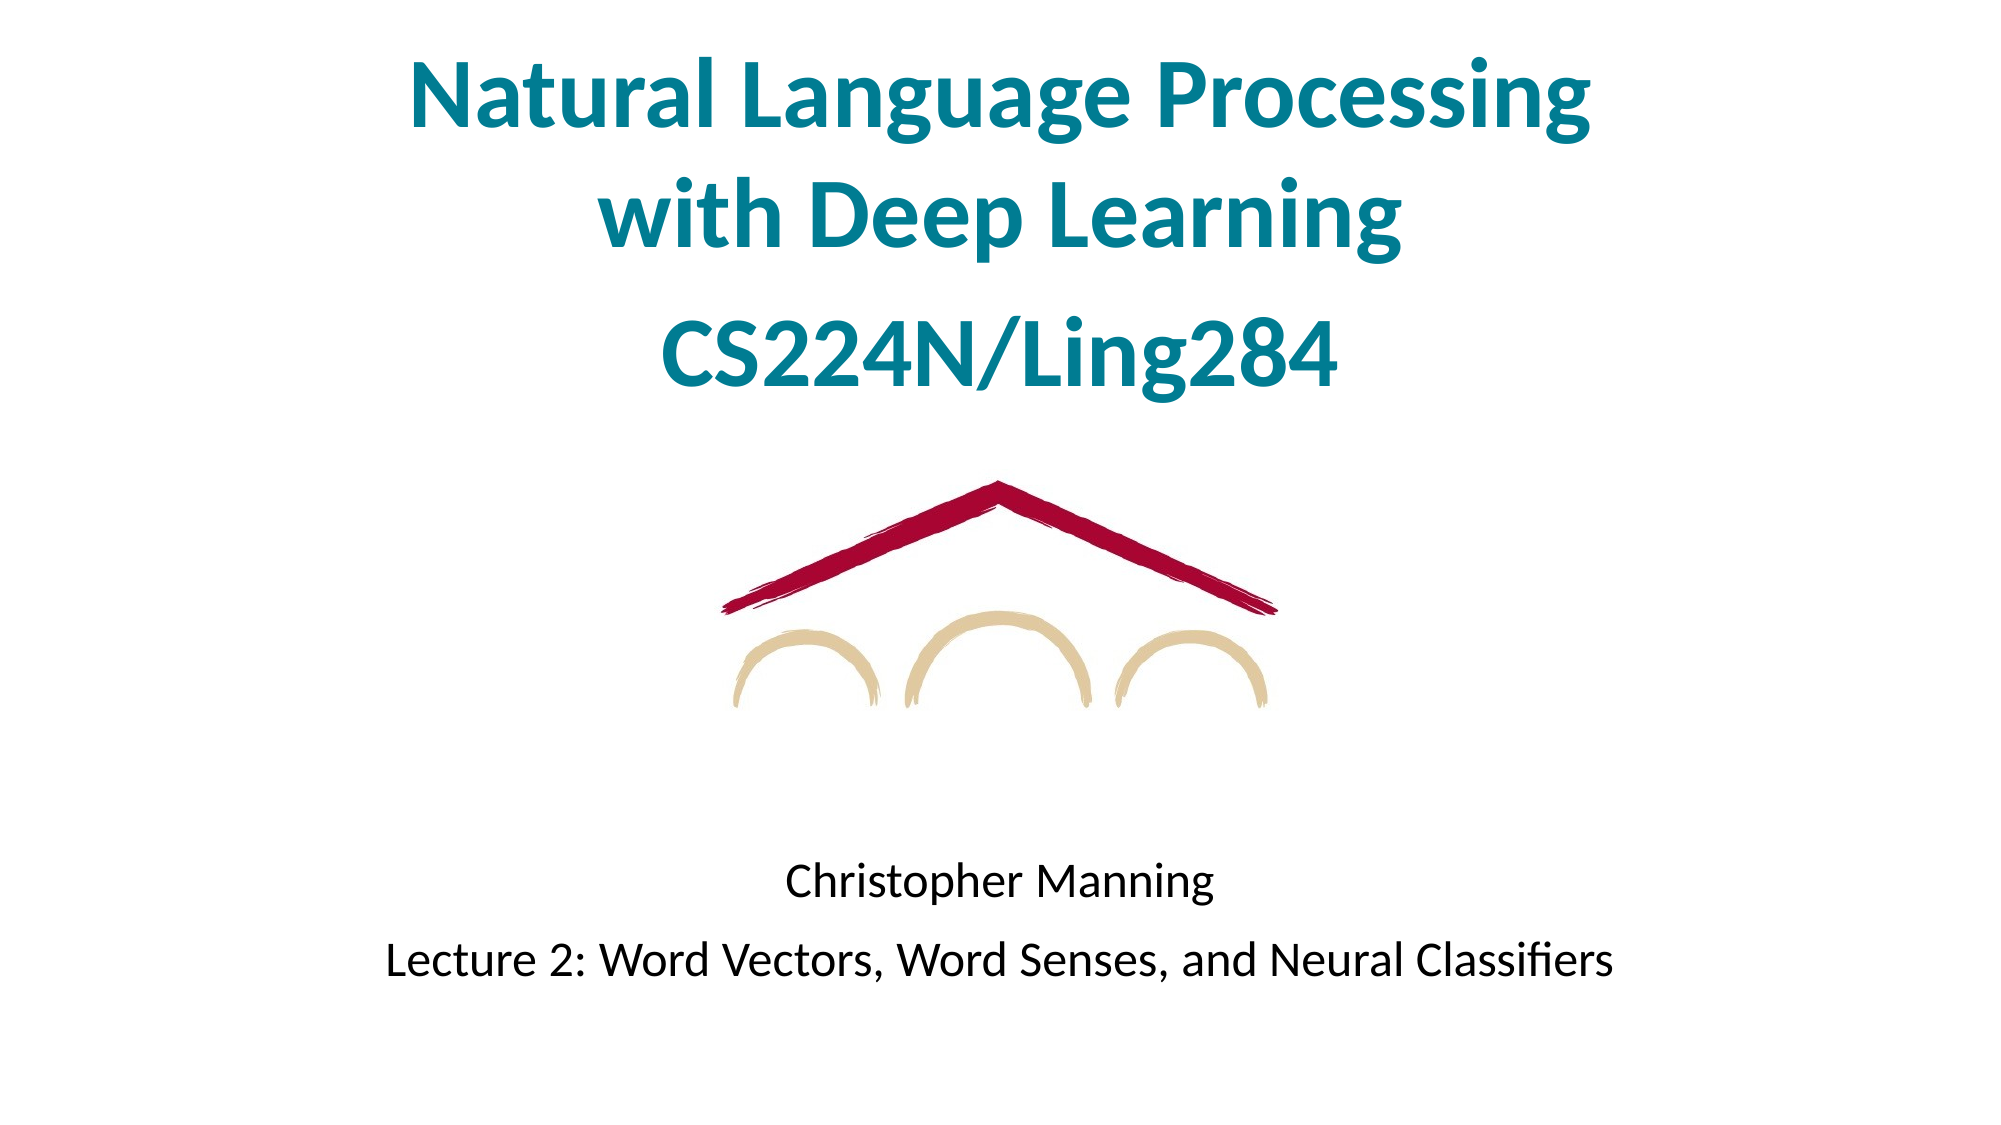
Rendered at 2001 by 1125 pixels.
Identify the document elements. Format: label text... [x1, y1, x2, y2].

text_box Christopher Manning Lecture 2: Word Vectors, Word Senses, and Neural Classifiers [376, 826, 1623, 987]
picture [714, 469, 1279, 712]
title Natural Language Processing with Deep Learning CS224N/Ling284 [401, 26, 1598, 407]
